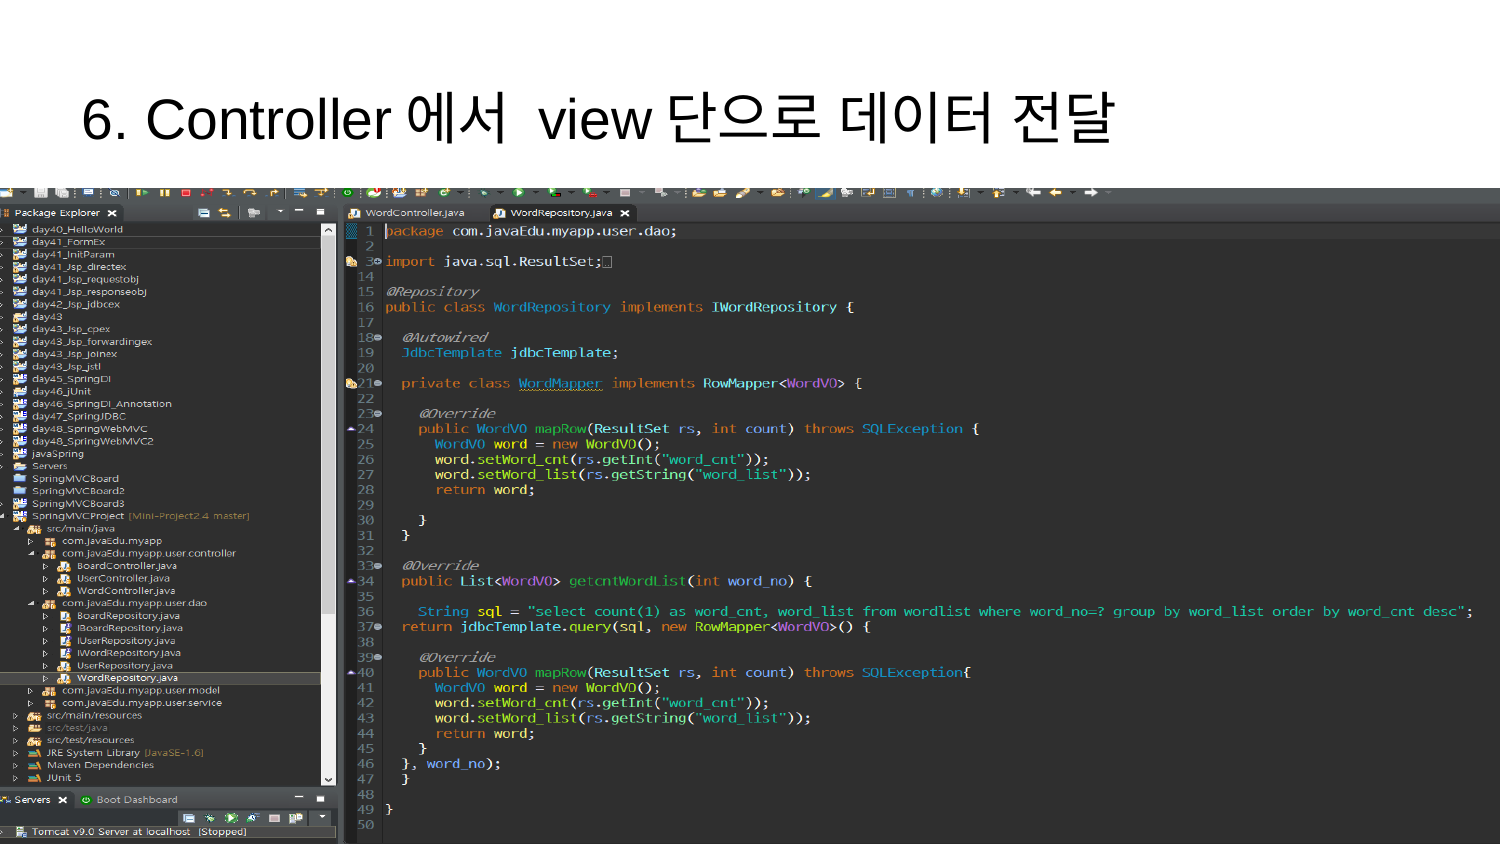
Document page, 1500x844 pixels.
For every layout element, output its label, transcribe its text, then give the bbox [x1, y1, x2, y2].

picture [0, 188, 1500, 844]
title 6. Controller에서 view단으로 데이터 전달 [51, 72, 1449, 167]
